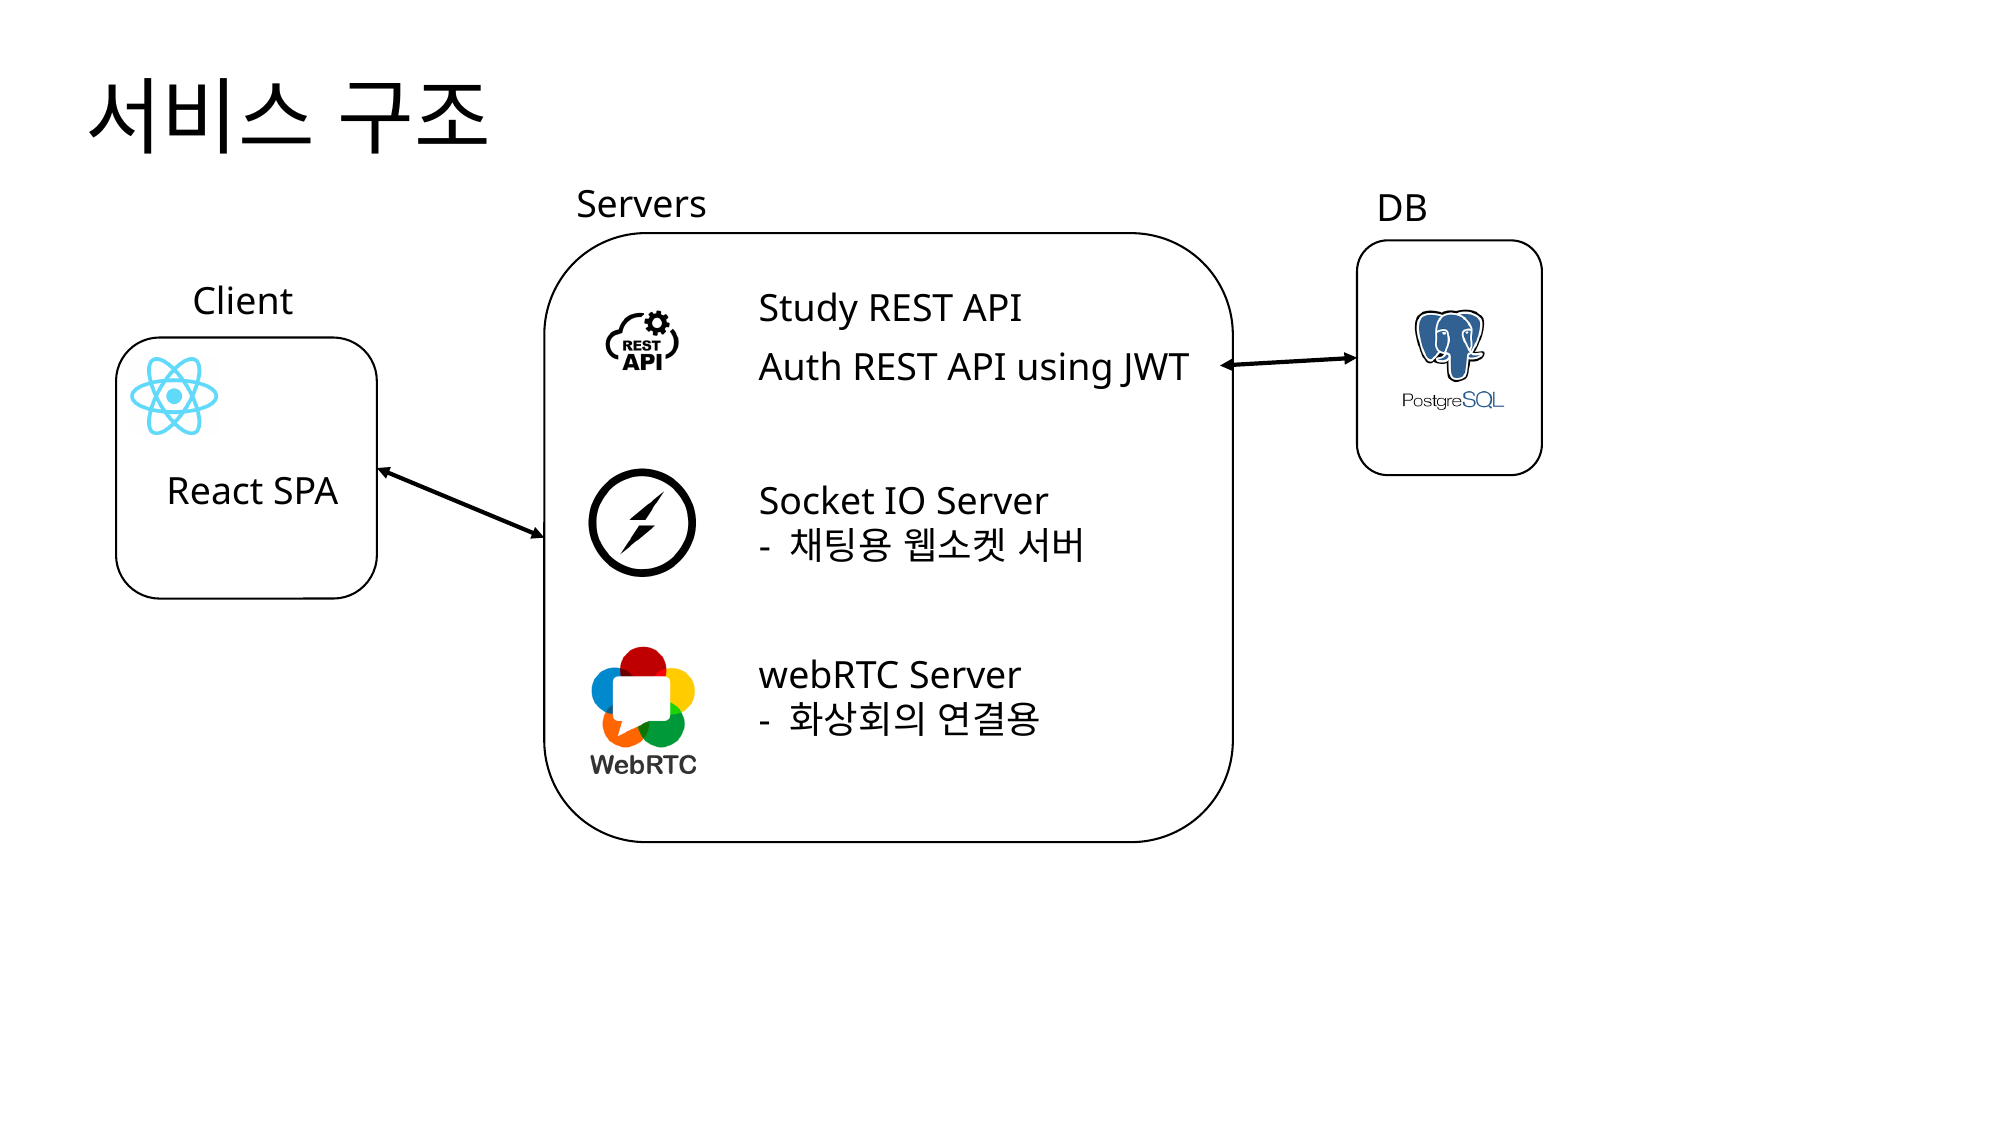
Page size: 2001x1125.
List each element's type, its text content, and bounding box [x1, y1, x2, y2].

picture [570, 291, 708, 389]
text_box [1219, 357, 1357, 366]
picture [587, 467, 697, 578]
text_box 서비스 구조 [70, 56, 619, 172]
picture [588, 644, 698, 776]
picture [1393, 292, 1511, 423]
text_box [543, 232, 1234, 844]
text_box React SPA [112, 459, 392, 520]
text_box [115, 520, 378, 600]
text_box [1355, 239, 1543, 477]
text_box Auth REST API using JWT [744, 335, 1220, 396]
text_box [376, 467, 545, 538]
text_box [115, 336, 378, 459]
text_box Socket IO Server - 채팅용 웹소켓 서버 [744, 469, 1113, 575]
picture [129, 357, 219, 435]
text_box DB [1262, 177, 1542, 237]
text_box Servers [502, 172, 782, 233]
text_box webRTC Server - 화상회의 연결용 [744, 644, 1086, 749]
text_box Study REST API [744, 276, 1140, 335]
text_box Client [103, 269, 383, 330]
